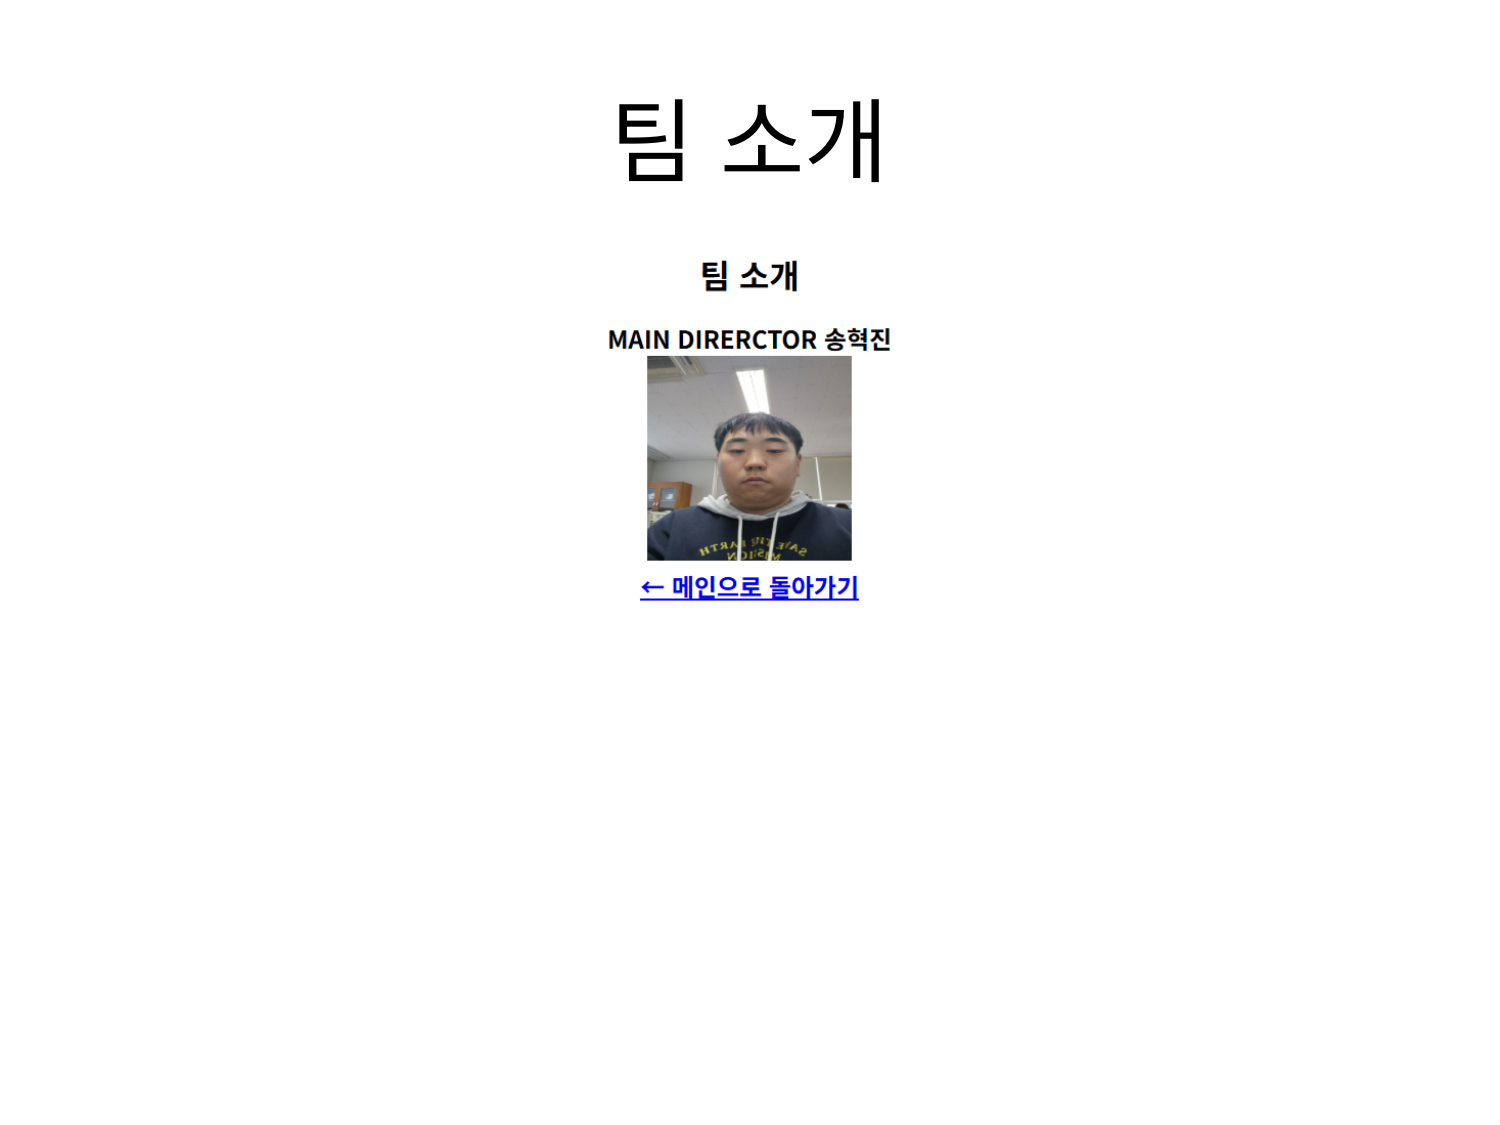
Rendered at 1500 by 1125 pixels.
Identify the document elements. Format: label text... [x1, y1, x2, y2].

picture [0, 232, 1500, 1125]
title 팀 소개 [75, 45, 1425, 230]
